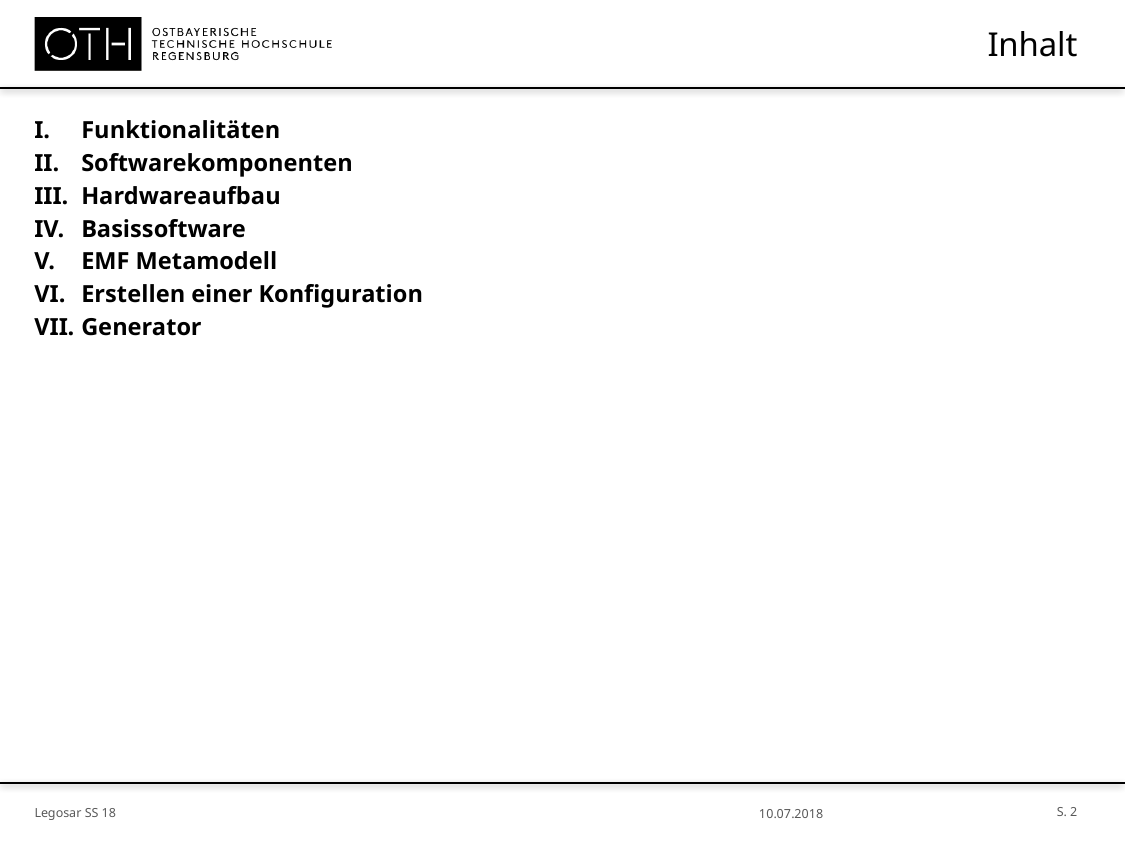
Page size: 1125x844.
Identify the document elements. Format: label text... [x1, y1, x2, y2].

title Inhalt [332, 17, 1089, 71]
slide_number S. 2 [991, 782, 1089, 843]
list Funktionalitäten Softwarekomponenten Hardwareaufbau Basissoftware EMF Metamodell Erstellen einer Konfiguration Generator [34, 109, 1089, 757]
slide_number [588, 782, 994, 844]
footer Legosar SS 18 [34, 783, 590, 844]
picture [34, 17, 332, 71]
